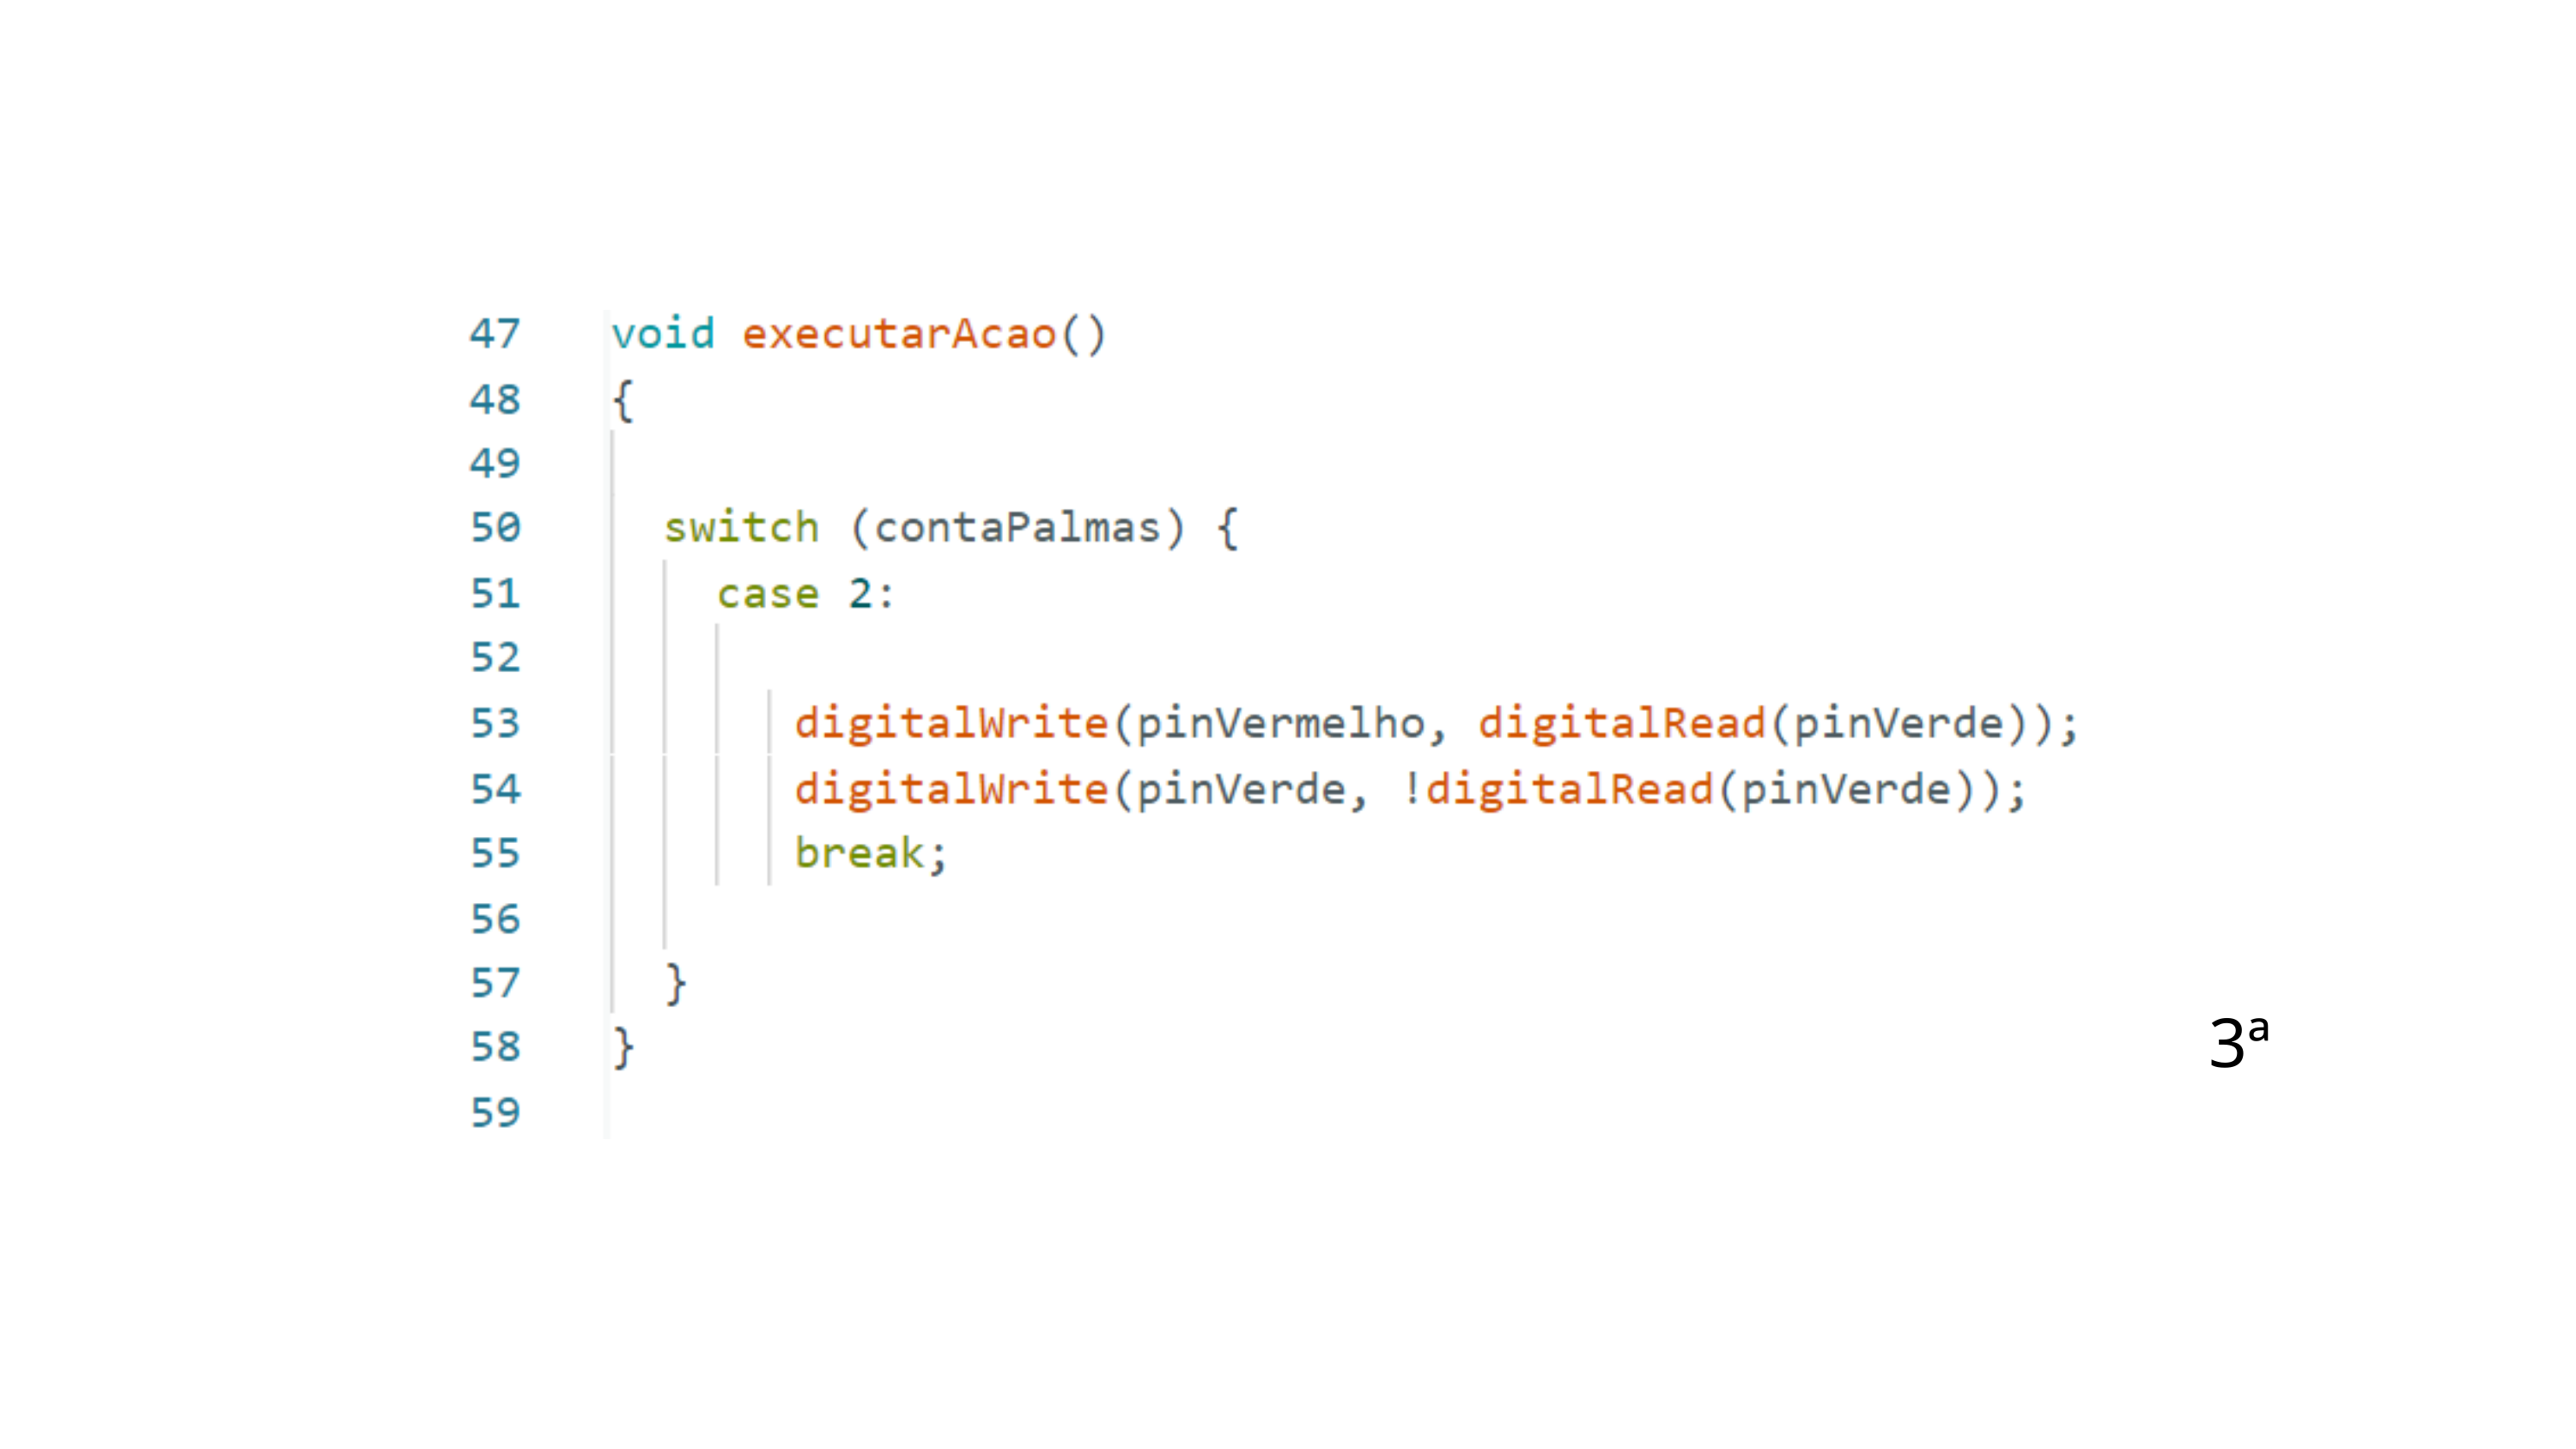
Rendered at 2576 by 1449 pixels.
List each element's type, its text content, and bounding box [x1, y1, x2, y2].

text_box [379, 310, 2196, 1139]
text_box 3ª [2208, 986, 2273, 1082]
